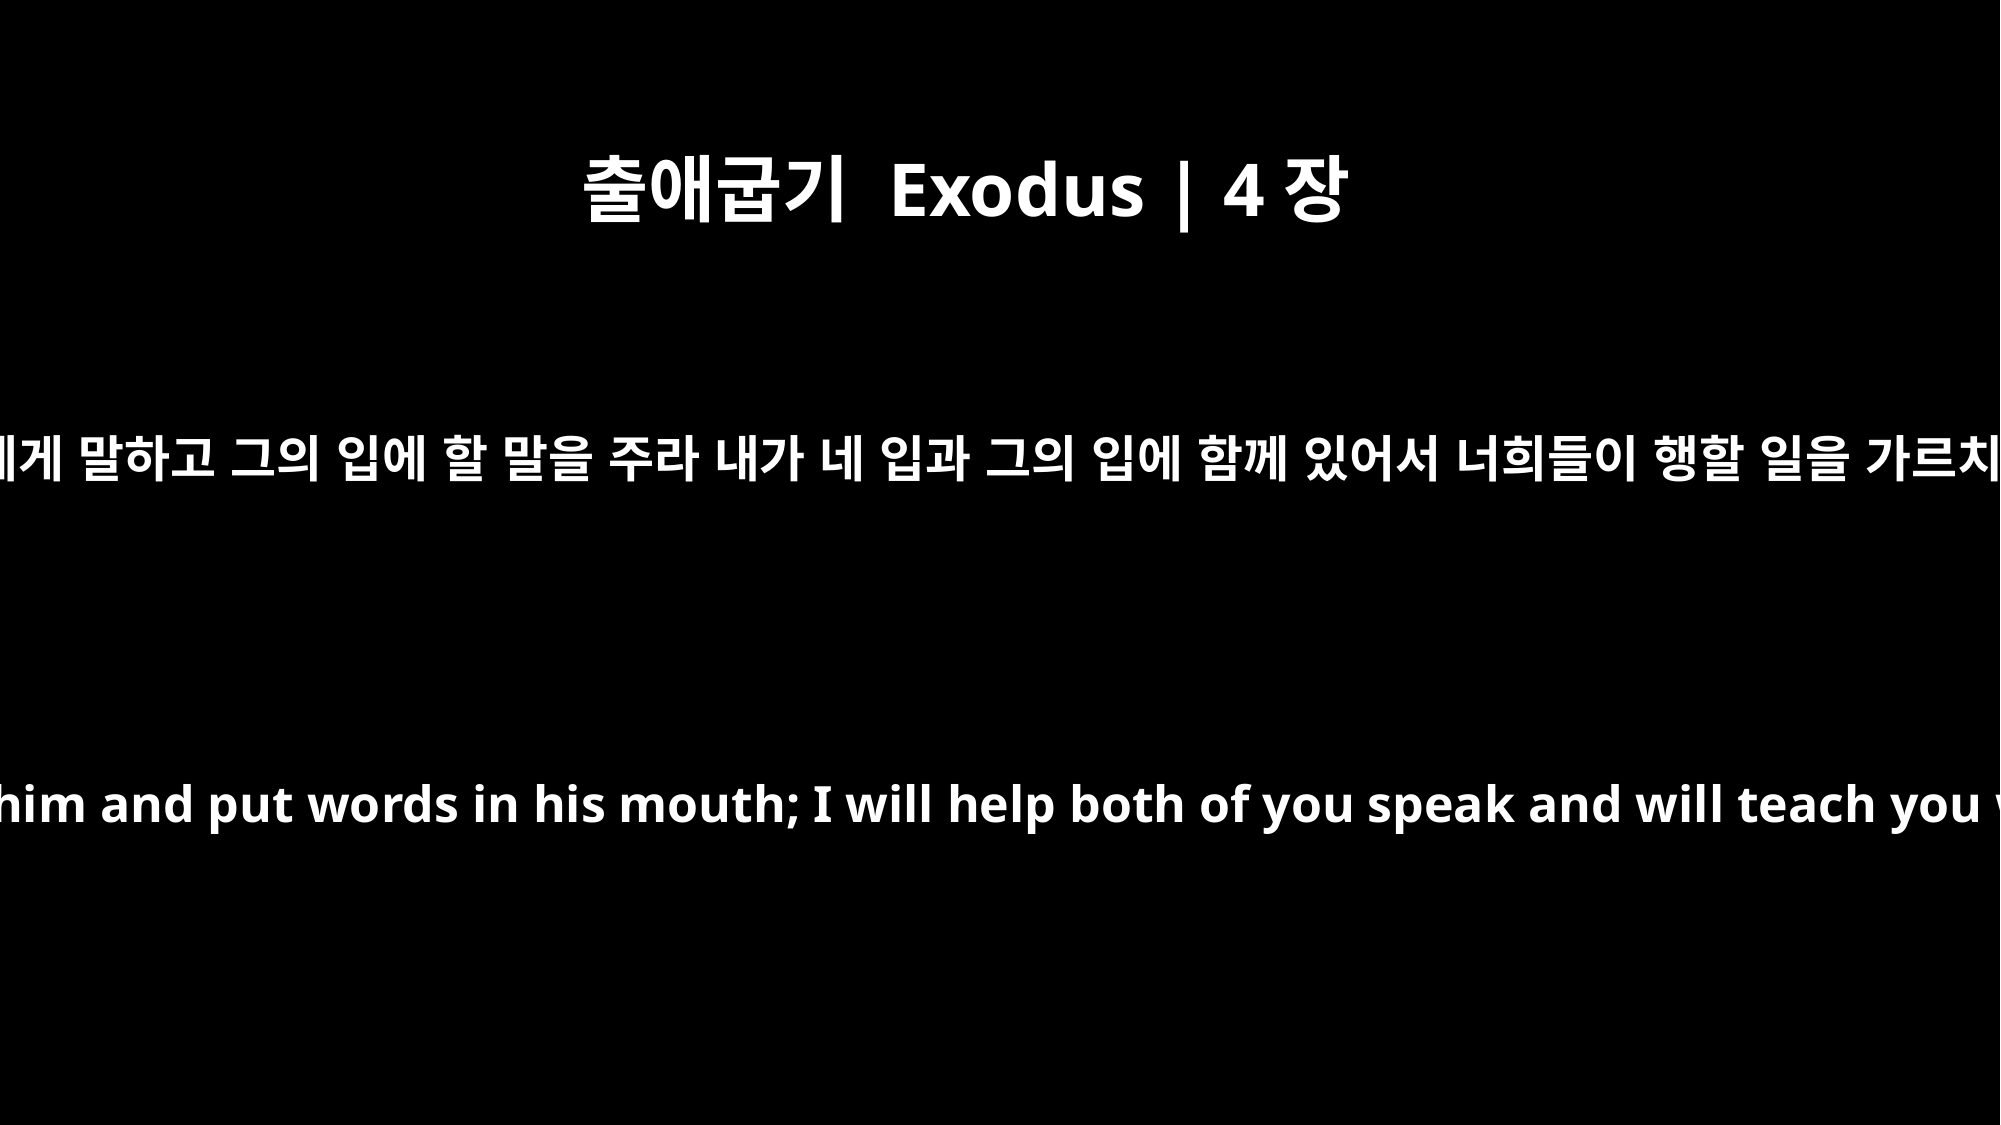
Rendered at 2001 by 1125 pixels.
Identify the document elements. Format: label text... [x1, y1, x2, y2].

text_box 출애굽기 Exodus | 4장 [566, 136, 1366, 239]
text_box 15 너는 그에게 말하고 그의 입에 할 말을 주라 내가 네 입과 그의 입에 함께 있어서 너희들이 행할 일을 가르치리라 [0, 359, 2000, 495]
text_box You shall speak to him and put words in his mouth; I will help both of you speak and will teach you what to do. [0, 764, 2000, 840]
